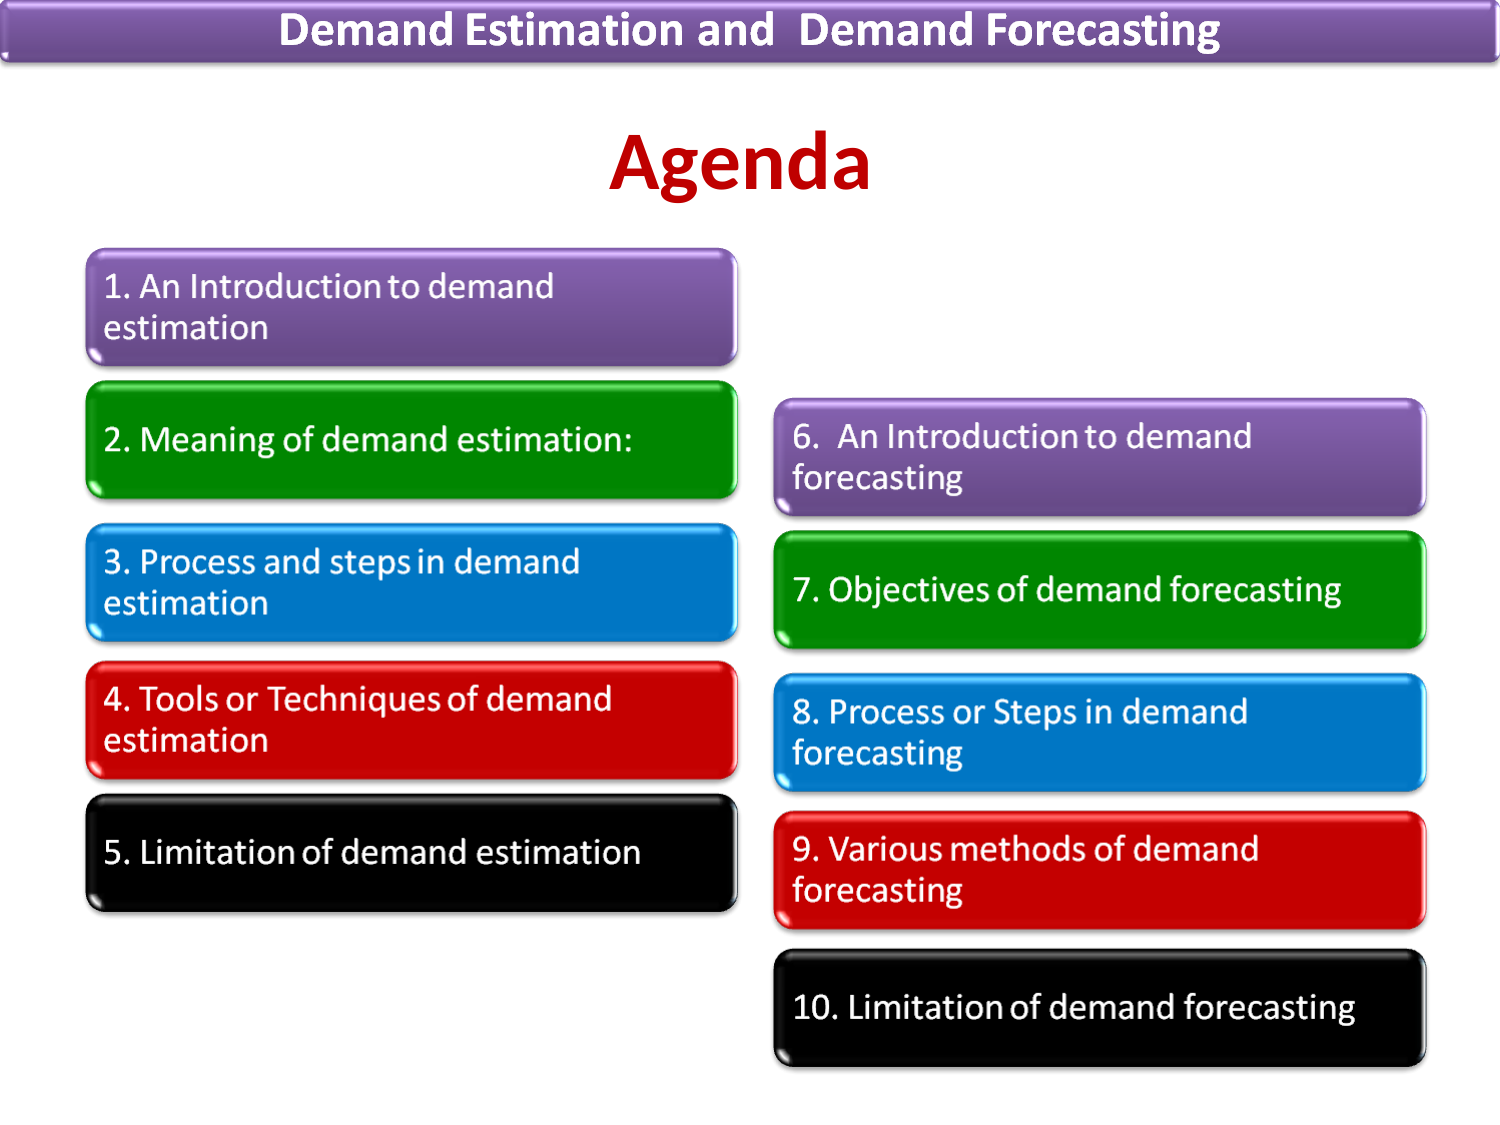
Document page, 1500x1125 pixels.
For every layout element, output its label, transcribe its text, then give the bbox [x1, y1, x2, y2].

text_box [71, 243, 747, 939]
title Agenda [607, 104, 874, 295]
text_box [759, 393, 1435, 1089]
text_box [0, 0, 1500, 75]
